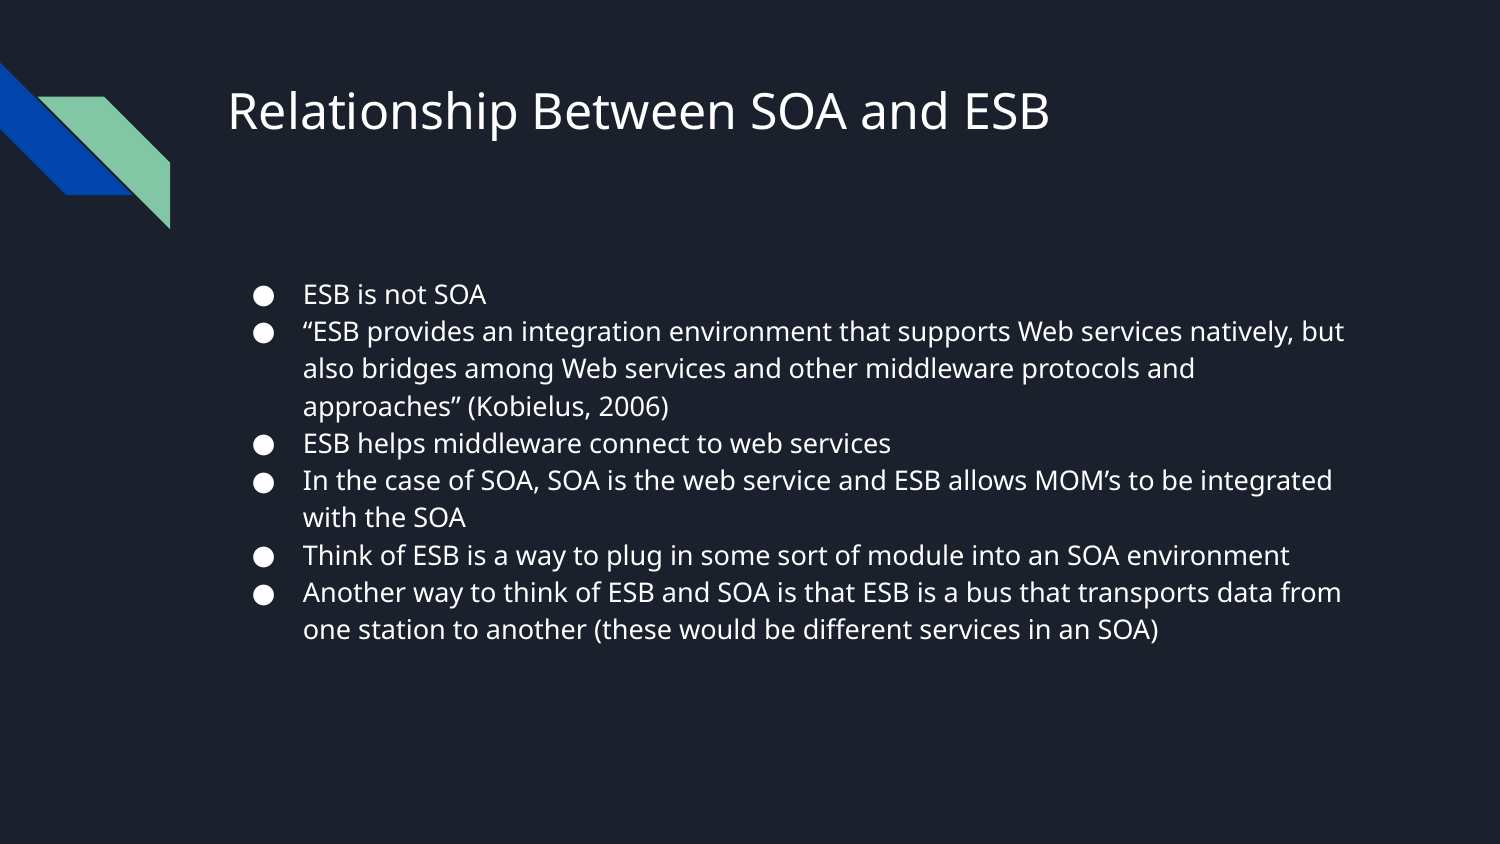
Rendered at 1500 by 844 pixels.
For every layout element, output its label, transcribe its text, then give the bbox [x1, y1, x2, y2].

list ESB is not SOA “ESB provides an integration environment that supports Web services natively, but also bridges among Web services and other middleware protocols and approaches” (Kobielus, 2006) ESB helps middleware connect to web services In the case of SOA, SOA is the web service and ESB allows MOM’s to be integrated with the SOA Think of ESB is a way to plug in some sort of module into an SOA environment Another way to think of ESB and SOA is that ESB is a bus that transports data from one station to another (these would be different services in an SOA) [212, 257, 1368, 735]
title Relationship Between SOA and ESB [212, 64, 1368, 215]
